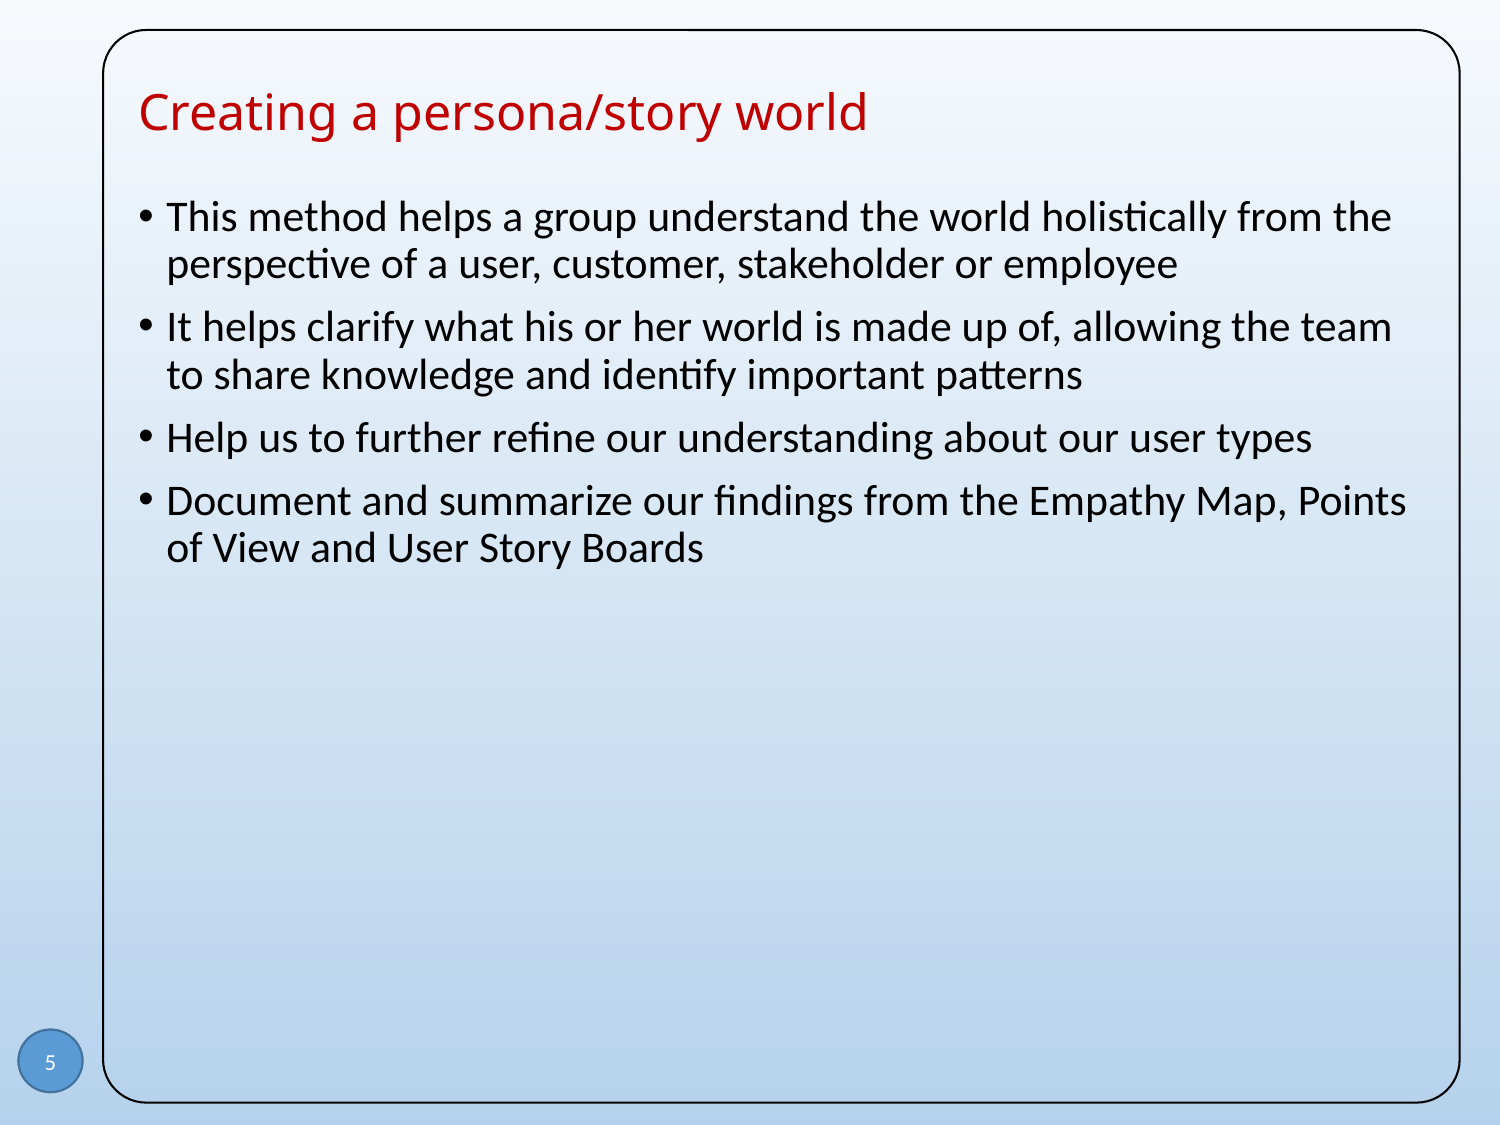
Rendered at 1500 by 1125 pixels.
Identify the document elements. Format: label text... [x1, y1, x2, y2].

list This method helps a group understand the world holistically from the perspective of a user, customer, stakeholder or employee It helps clarify what his or her world is made up of, allowing the team to share knowledge and identify important patterns Help us to further refine our understanding about our user types Document and summarize our findings from the Empathy Map, Points of View and User Story Boards [123, 186, 1441, 1091]
title Creating a persona/story world [123, 59, 1441, 169]
